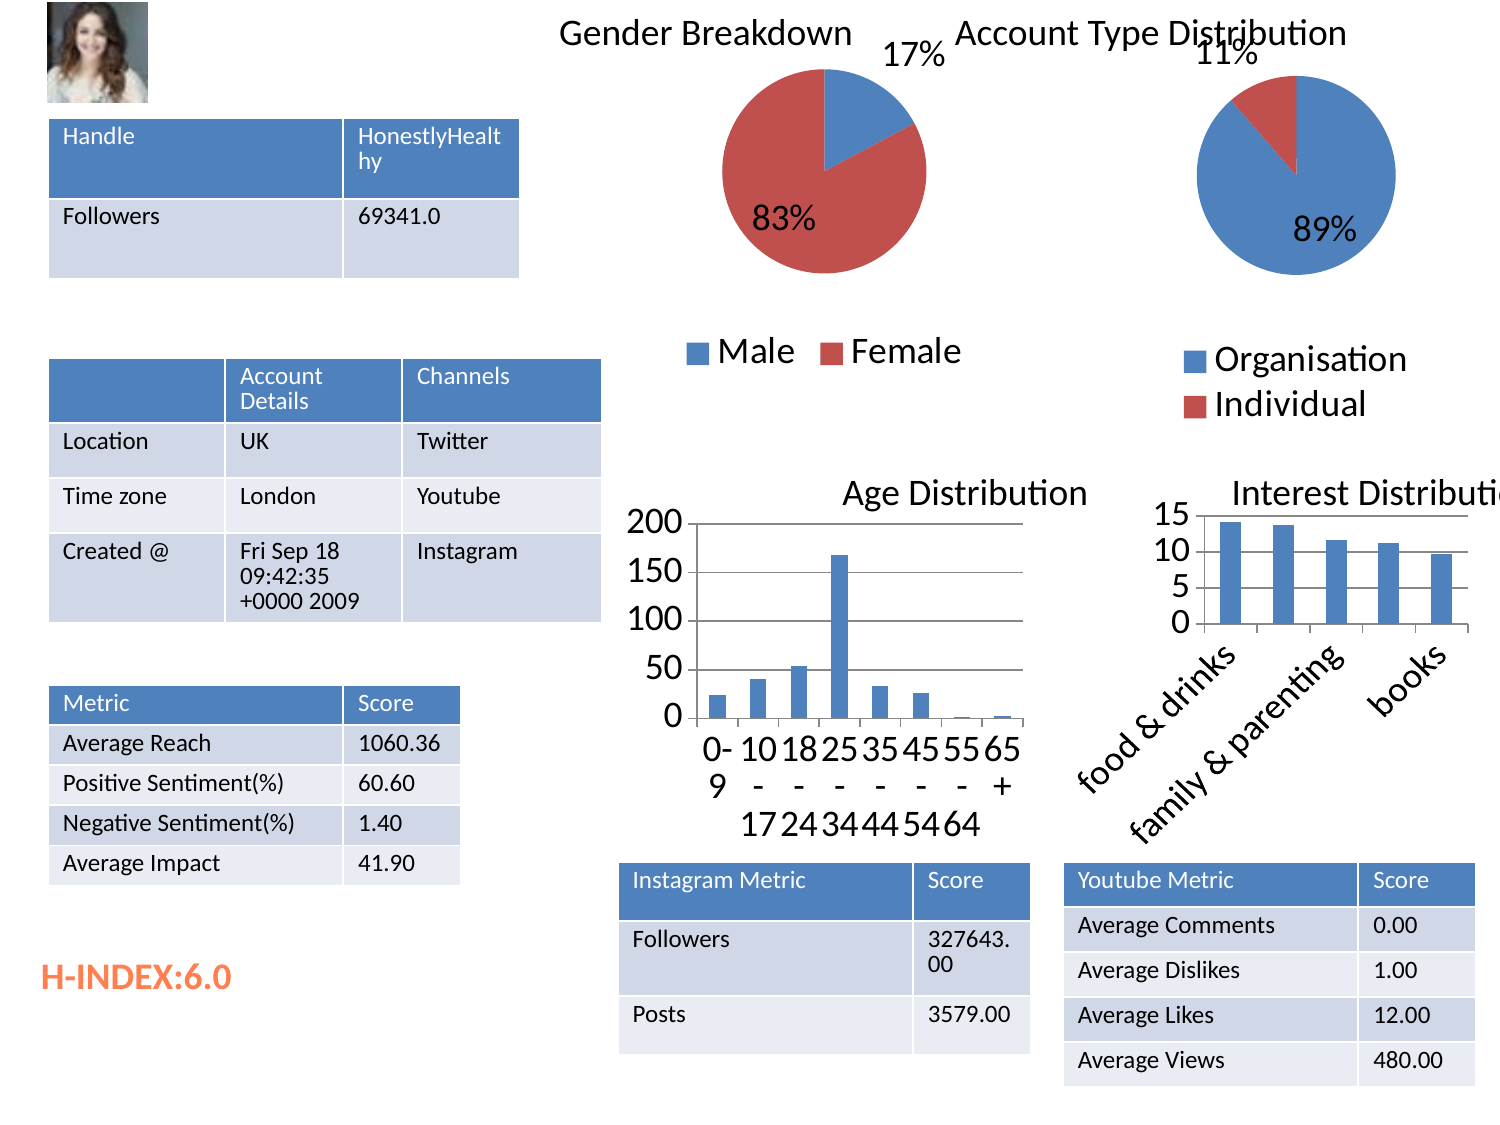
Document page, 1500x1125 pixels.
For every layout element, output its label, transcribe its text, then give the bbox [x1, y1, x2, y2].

table_cell Fri Sep 18 09:42:35 +0000 2009 [226, 534, 401, 622]
table_cell 1060.36 [344, 726, 460, 764]
table_cell 1.00 [1359, 953, 1475, 996]
table_header Handle [49, 119, 342, 198]
text_box Account Type Distribution [940, 0, 1363, 61]
table_cell Average Reach [49, 726, 342, 764]
table_cell 12.00 [1359, 998, 1475, 1041]
table_cell 0.00 [1359, 908, 1475, 951]
table_cell 1.40 [344, 806, 460, 845]
table_header Score [1359, 863, 1475, 906]
text_box Interest Distribution [1216, 460, 1500, 521]
table_header Score [344, 686, 460, 724]
table_header Score [914, 863, 1030, 920]
table_header Youtube Metric [1064, 863, 1357, 906]
text_box H-INDEX:6.0 [26, 944, 247, 1004]
table_cell Instagram [403, 534, 601, 622]
table_header Account Details [226, 359, 401, 422]
table_cell 480.00 [1359, 1043, 1475, 1086]
table_cell Negative Sentiment(%) [49, 806, 342, 845]
table_cell Average Views [1064, 1043, 1357, 1086]
table_cell Twitter [403, 424, 601, 477]
table_cell London [226, 479, 401, 532]
table_cell UK [226, 424, 401, 477]
table_header Instagram Metric [619, 863, 912, 920]
table_cell Positive Sentiment(%) [49, 766, 342, 804]
table_cell 327643.00 [914, 922, 1030, 995]
table_cell Average Comments [1064, 908, 1357, 951]
table_header Channels [403, 359, 601, 422]
picture [47, 2, 149, 104]
table_cell Followers [49, 200, 342, 278]
chart [617, 25, 1032, 381]
table_cell Followers [619, 922, 912, 995]
table_header [49, 359, 224, 422]
table_cell Youtube [403, 479, 601, 532]
table_cell Created @ [49, 534, 224, 622]
table_cell 3579.00 [914, 997, 1030, 1054]
table_cell 41.90 [344, 846, 460, 885]
table_header HonestlyHealthy [344, 119, 519, 198]
table_header Metric [49, 686, 342, 724]
table_cell Average Likes [1064, 998, 1357, 1041]
table_cell Posts [619, 997, 912, 1054]
table_cell 69341.0 [344, 200, 519, 278]
table_cell Average Impact [49, 846, 342, 885]
table_cell Average Dislikes [1064, 953, 1357, 996]
table_cell 60.60 [344, 766, 460, 804]
table_cell Location [49, 424, 224, 477]
chart [617, 498, 1032, 853]
table_cell Time zone [49, 479, 224, 532]
chart [1062, 25, 1500, 434]
text_box Gender Breakdown [544, 0, 868, 61]
text_box Age Distribution [827, 460, 1104, 521]
chart [1062, 498, 1477, 853]
